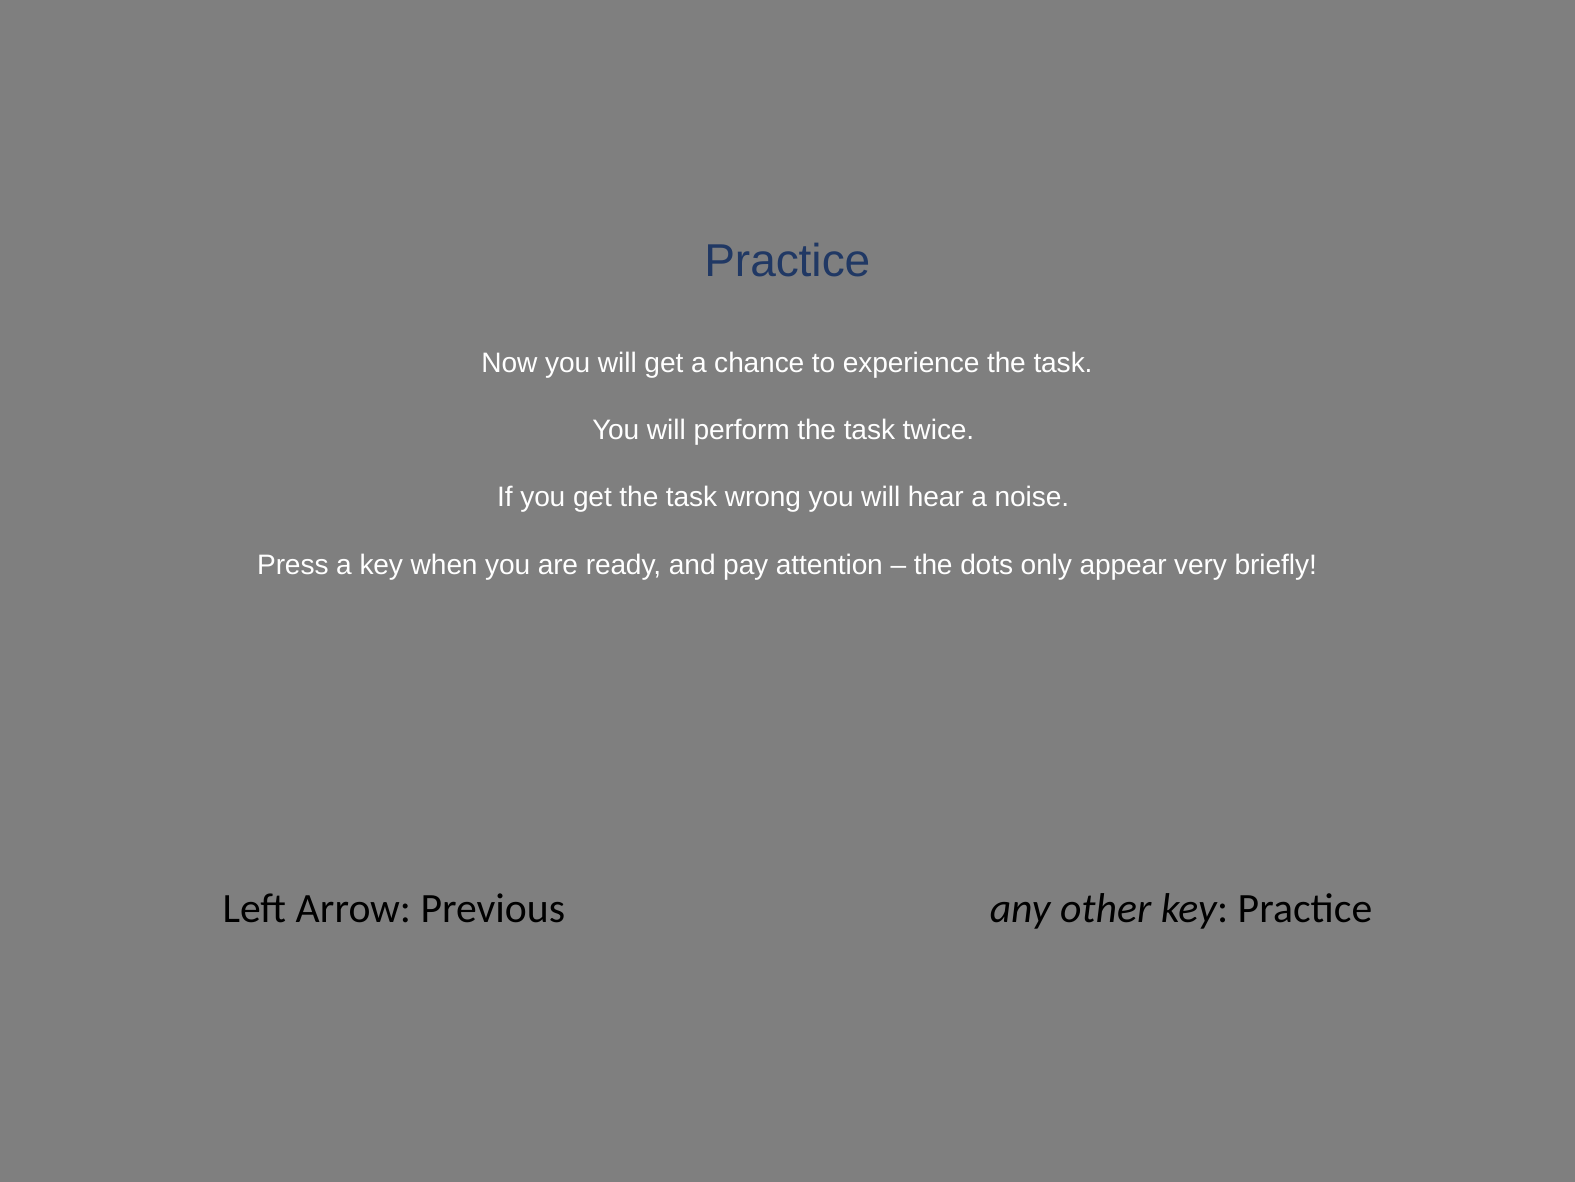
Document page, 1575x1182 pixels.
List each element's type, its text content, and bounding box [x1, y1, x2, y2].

table_header any other key: Practice [788, 882, 1575, 951]
table_header Left Arrow: Previous [0, 882, 788, 951]
text_box Now you will get a chance to experience the task. You will perform the task twice. If you get the task wrong you will hear a noise. Press a key when you are ready, and pay attention – the dots only appear very briefly! [0, 336, 1575, 588]
text_box Practice [0, 228, 1575, 307]
